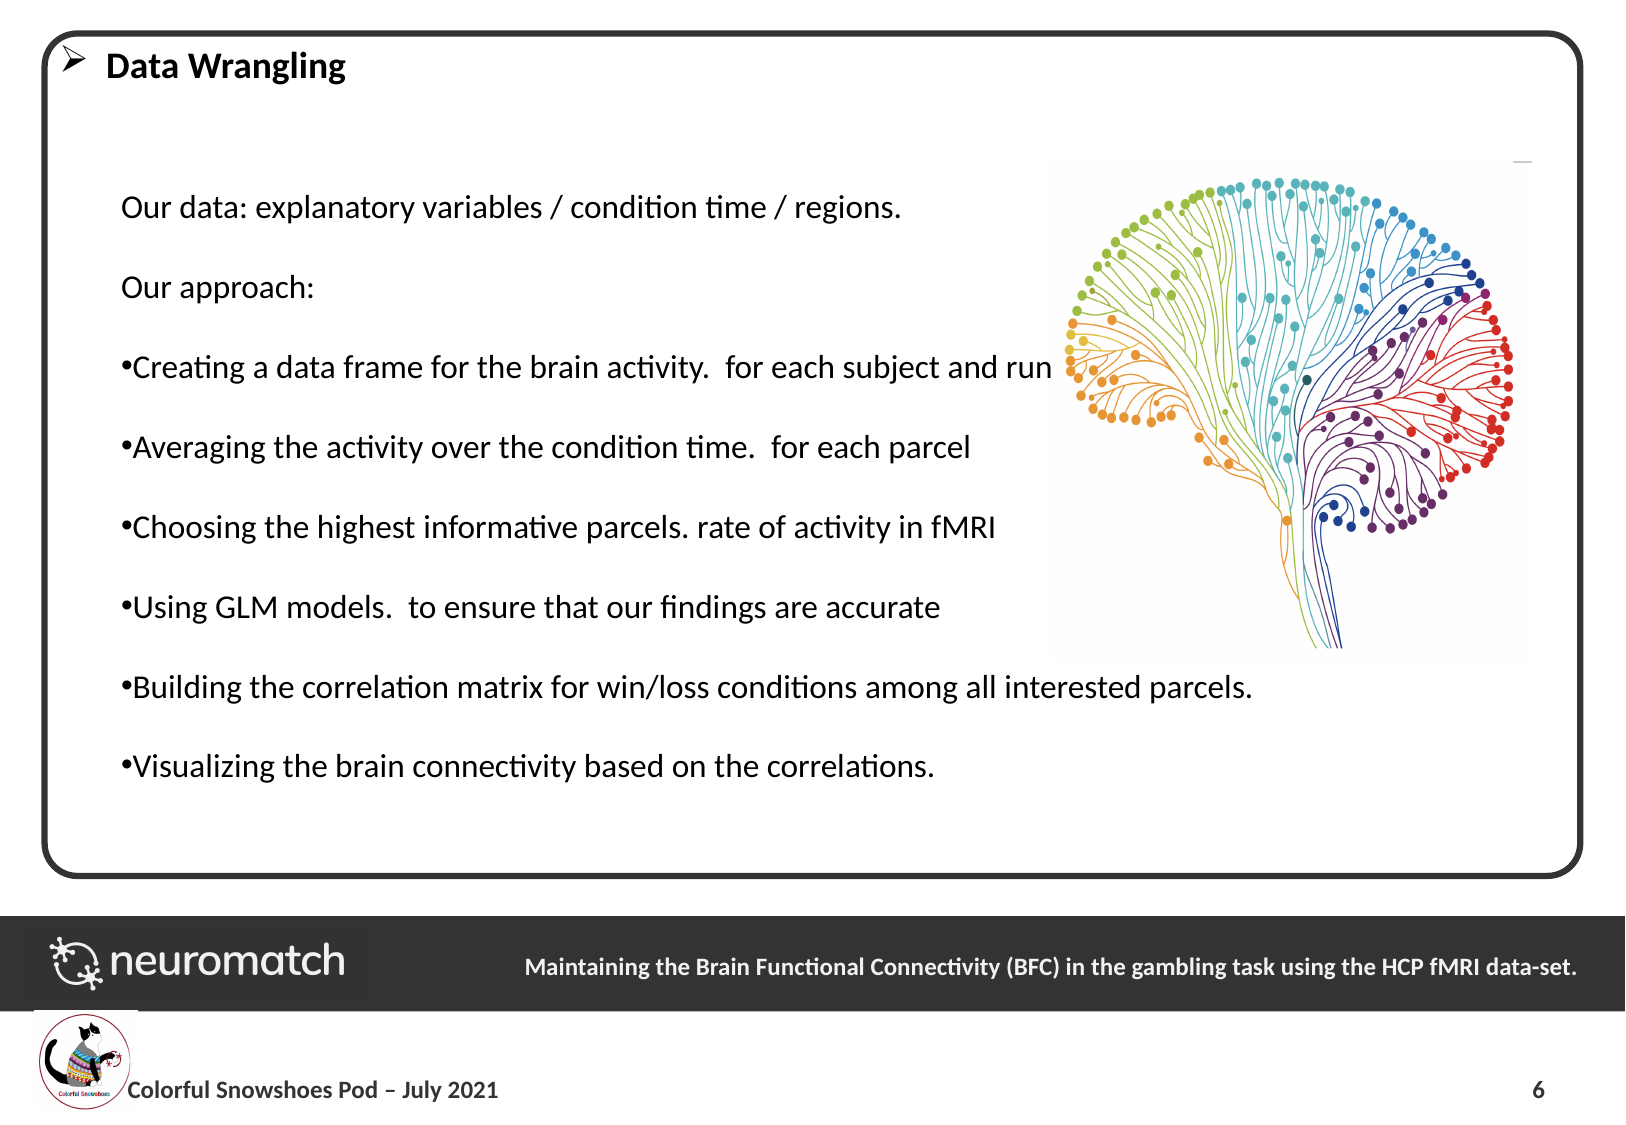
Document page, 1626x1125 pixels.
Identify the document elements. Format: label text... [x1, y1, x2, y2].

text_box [93, 161, 1532, 800]
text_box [34, 1010, 1591, 1112]
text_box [0, 916, 1625, 1012]
text_box [43, 32, 1582, 877]
text_box Data Wrangling [44, 33, 670, 94]
